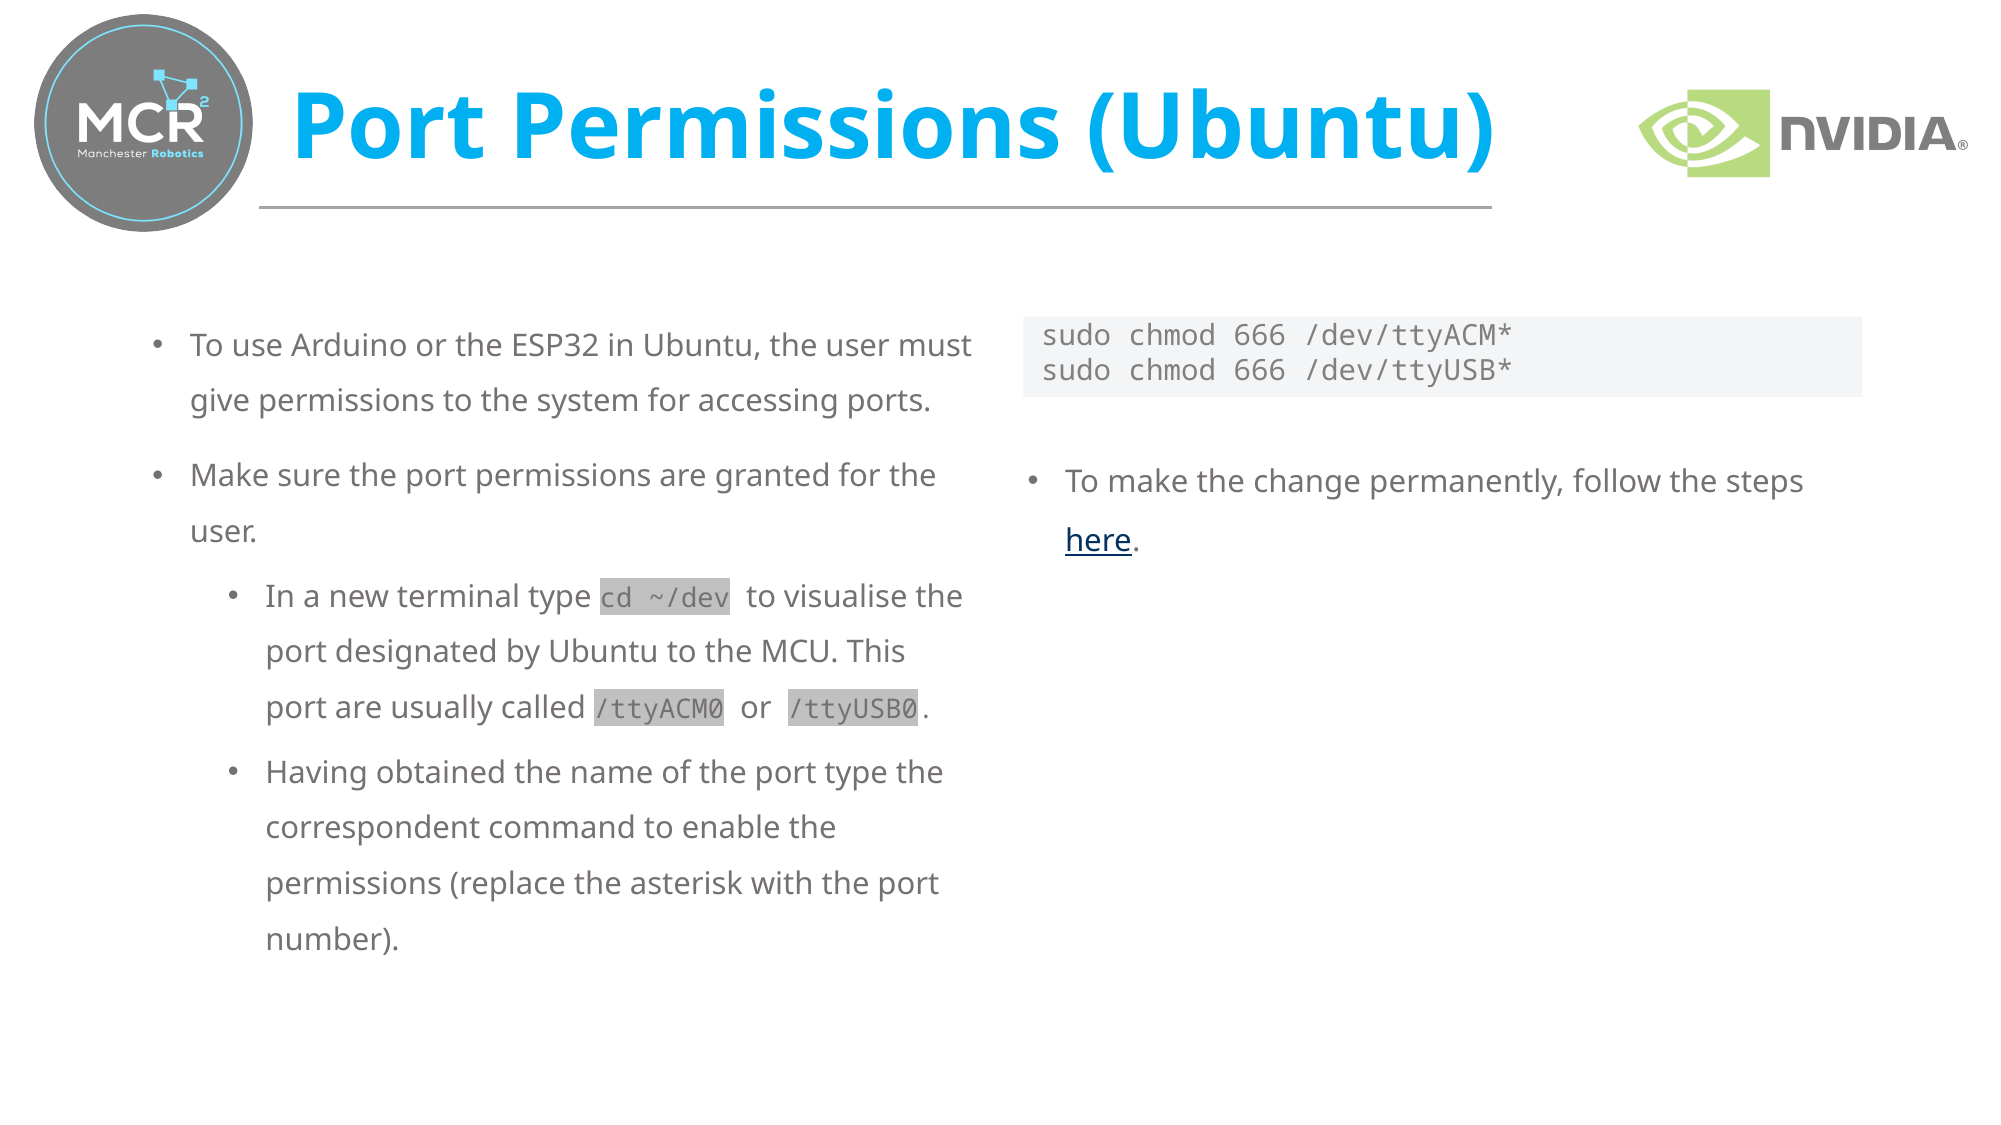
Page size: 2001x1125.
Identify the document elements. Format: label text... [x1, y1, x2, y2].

text_box sudo chmod 666 /dev/ttyACM* sudo chmod 666 /dev/ttyUSB* [1023, 316, 1863, 397]
list To make the change permanently, follow the steps here. [1012, 299, 1863, 1014]
title Port Permissions (Ubuntu) [275, 19, 1615, 238]
list To use Arduino or the ESP32 in Ubuntu, the user must give permissions to the system for accessing ports. Make sure the port permissions are granted for the user. In a new terminal type cd ~/dev to visualise the port designated by Ubuntu to the MCU. This port are usually called /ttyACM0 or /ttyUSB0. Having obtained the name of the port type the correspondent command to enable the permissions (replace the asterisk with the port number). [137, 299, 988, 1014]
